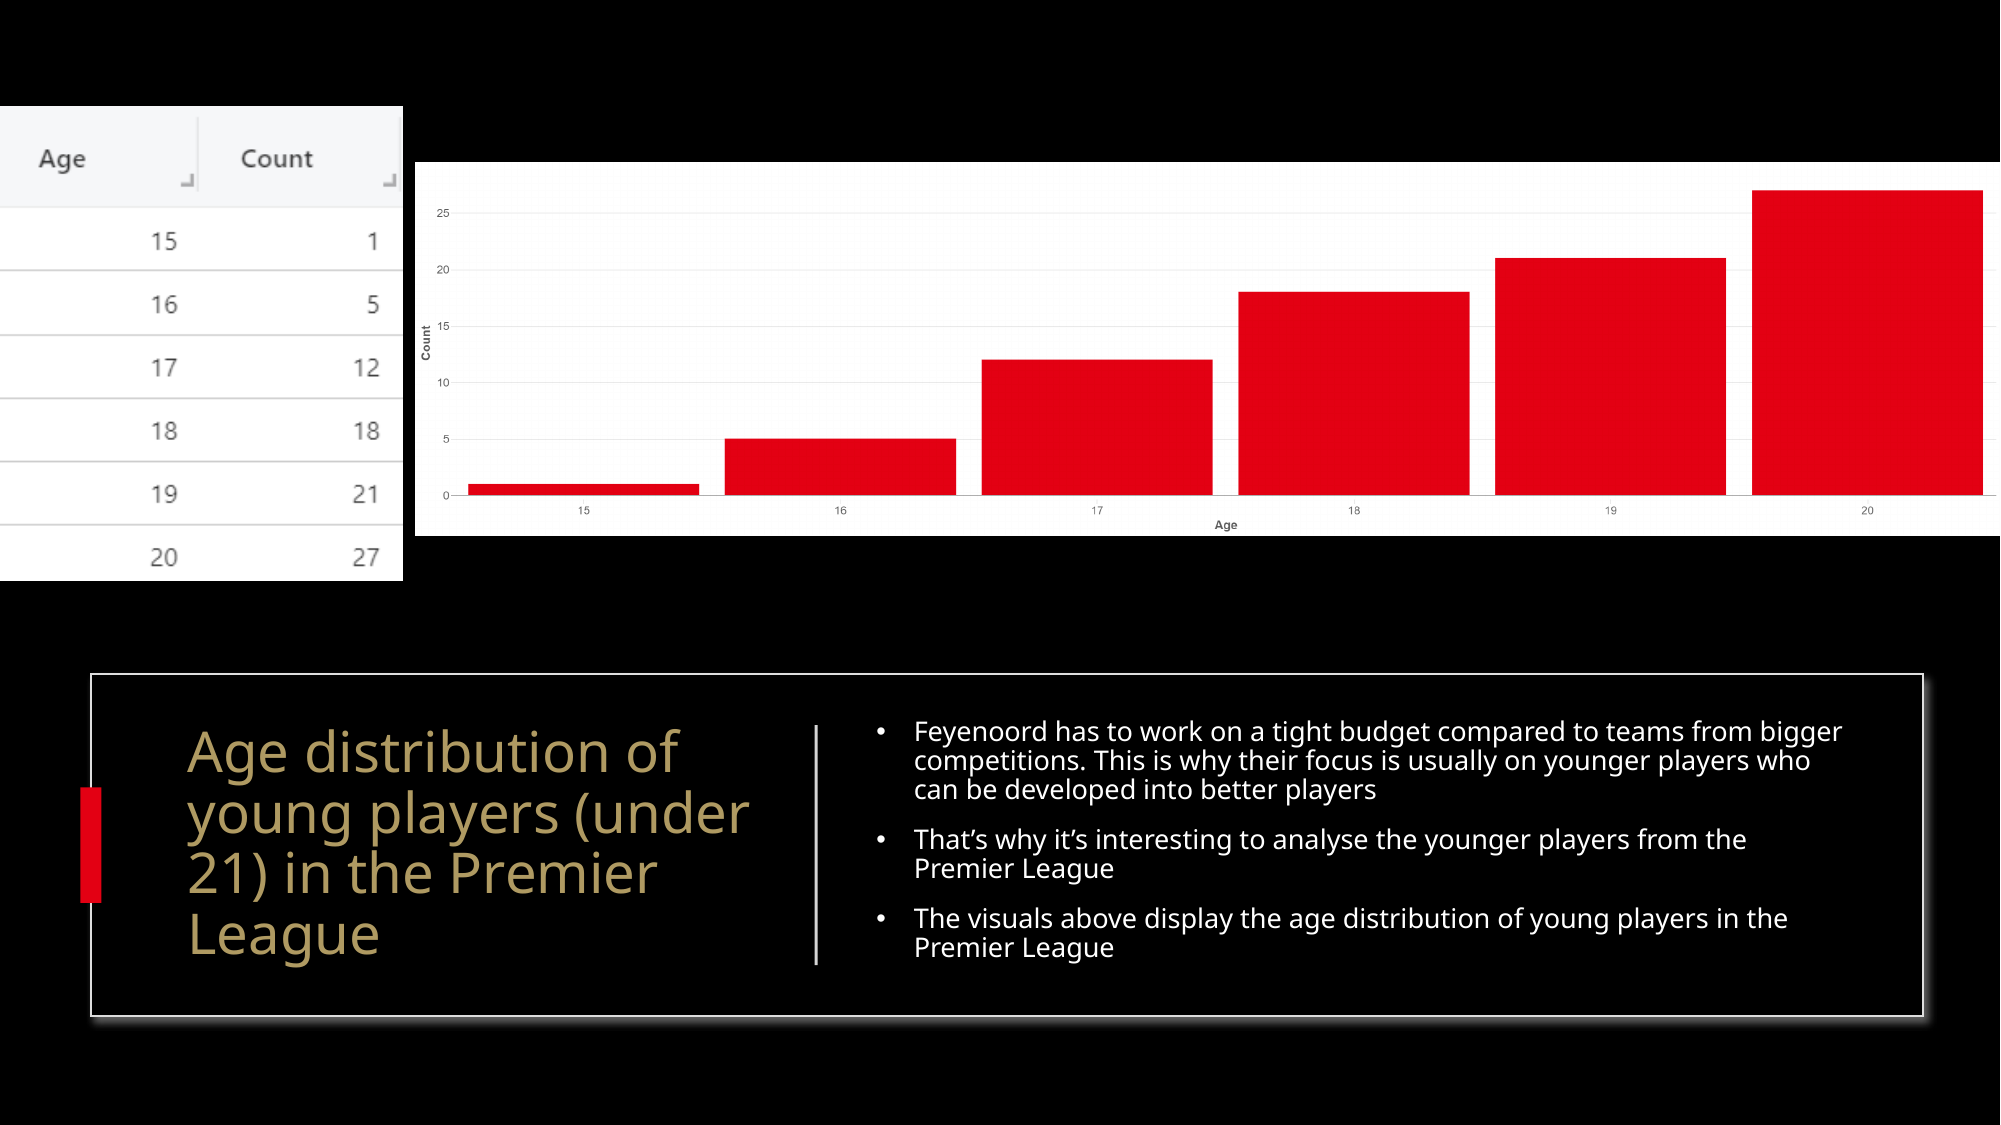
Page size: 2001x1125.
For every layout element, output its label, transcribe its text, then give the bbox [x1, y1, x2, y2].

list Feyenoord has to work on a tight budget compared to teams from bigger competitions. This is why their focus is usually on younger players who can be developed into better players That’s why it’s interesting to analyse the younger players from the Premier League The visuals above display the age distribution of young players in the Premier League [861, 710, 1863, 981]
text_box [79, 786, 103, 904]
text_box [813, 724, 819, 967]
text_box [89, 672, 1924, 1018]
text_box [0, 0, 2000, 1125]
picture [414, 161, 2000, 536]
title Age distribution of young players (under 21) in the Premier League [172, 710, 773, 981]
picture [0, 106, 404, 582]
